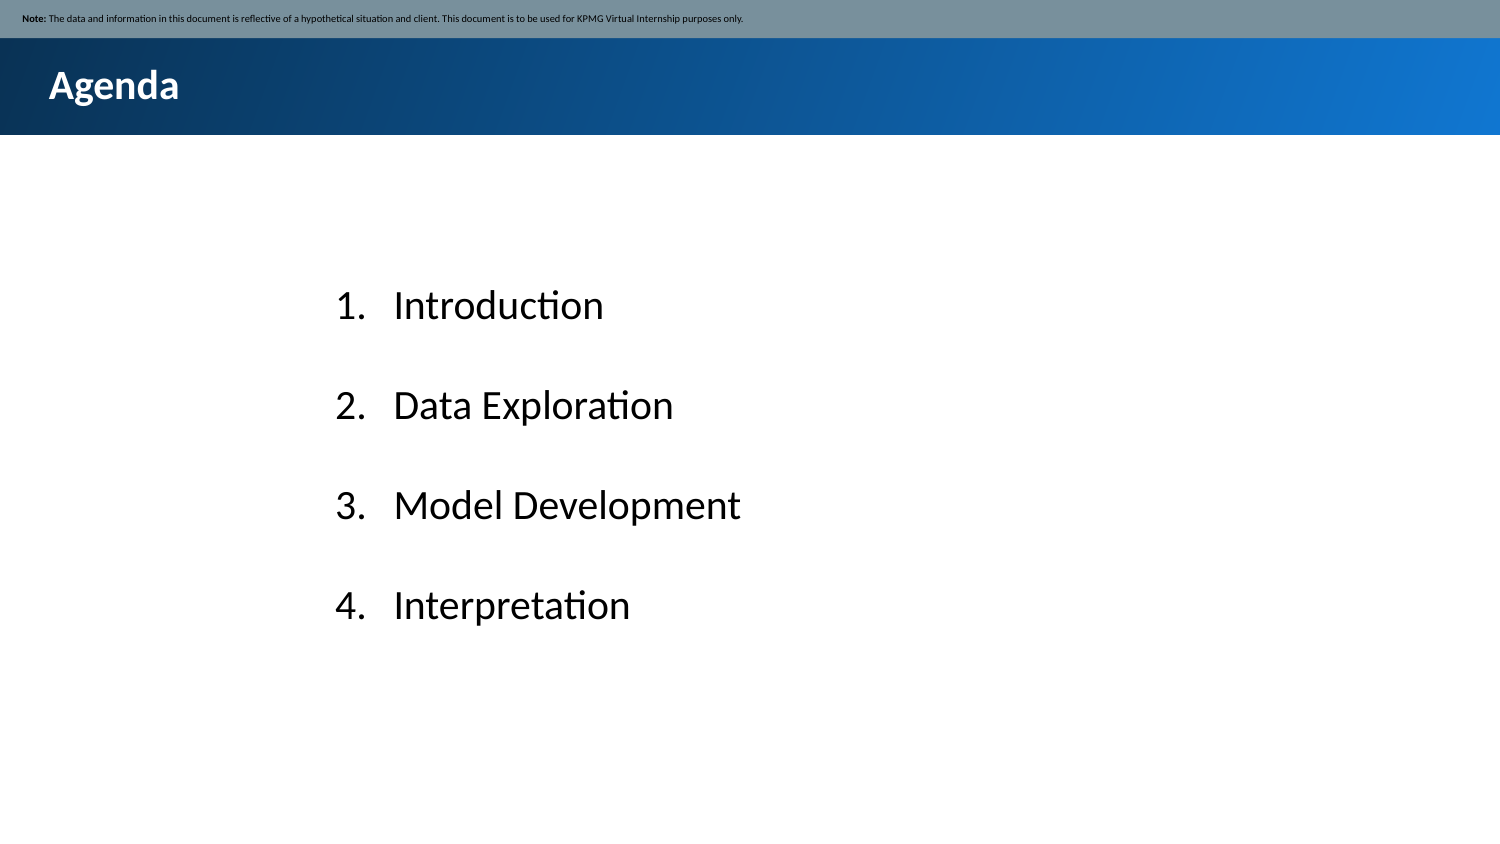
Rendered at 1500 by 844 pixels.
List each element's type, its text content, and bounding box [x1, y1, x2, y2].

text_box [0, 39, 1500, 135]
text_box Note: The data and information in this document is reflective of a hypothetical situation and client. This document is to be used for KPMG Virtual Internship purposes only. [0, 0, 1500, 39]
text_box Agenda [33, 43, 1439, 124]
text_box Introduction Data Exploration Model Development Interpretation [303, 212, 1200, 643]
